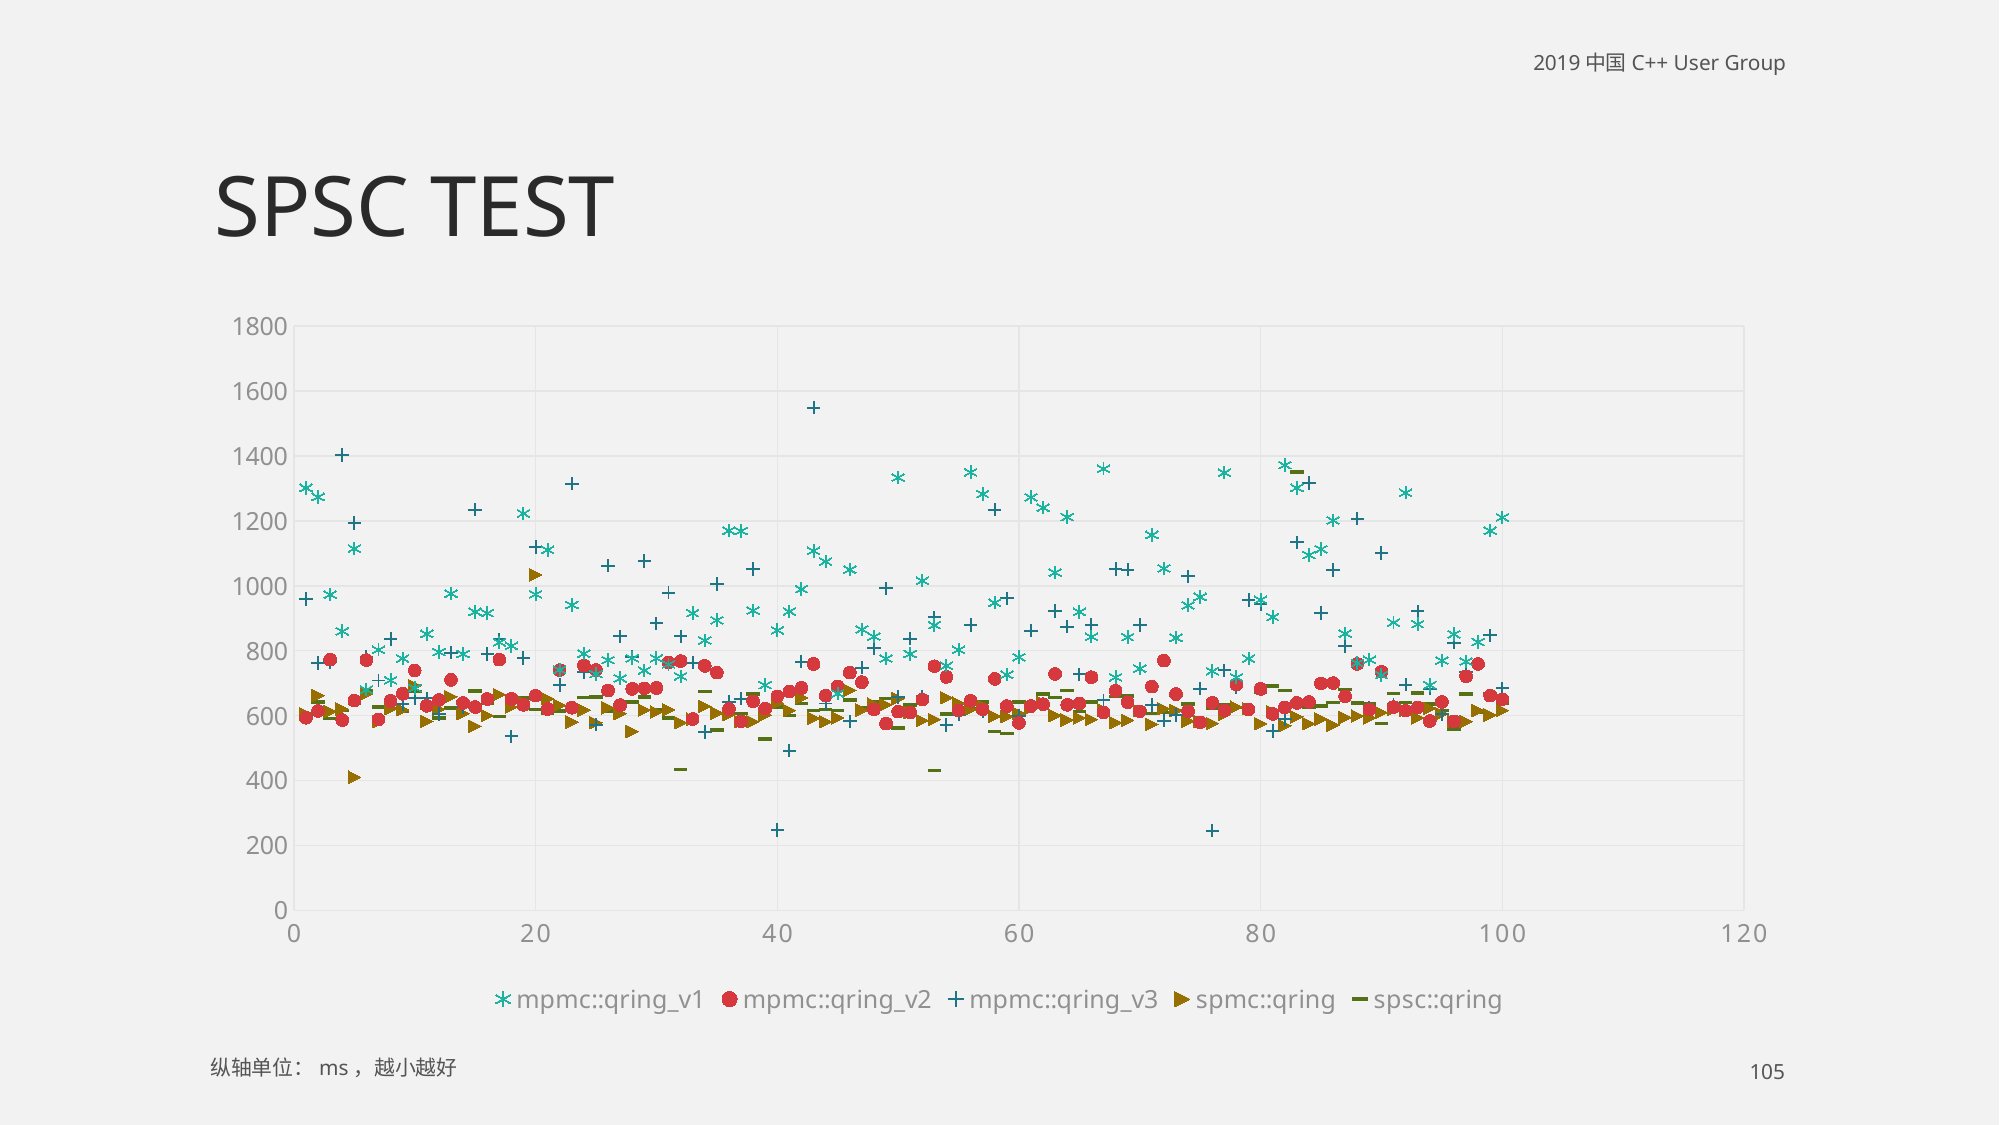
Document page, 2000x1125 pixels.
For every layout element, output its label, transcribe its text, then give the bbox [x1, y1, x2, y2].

title SPSC Test [199, 45, 1800, 263]
slide_number 105 [1612, 1057, 1800, 1088]
text_box 纵轴单位：ms，越小越好 [195, 1049, 473, 1088]
chart [199, 294, 1800, 1023]
